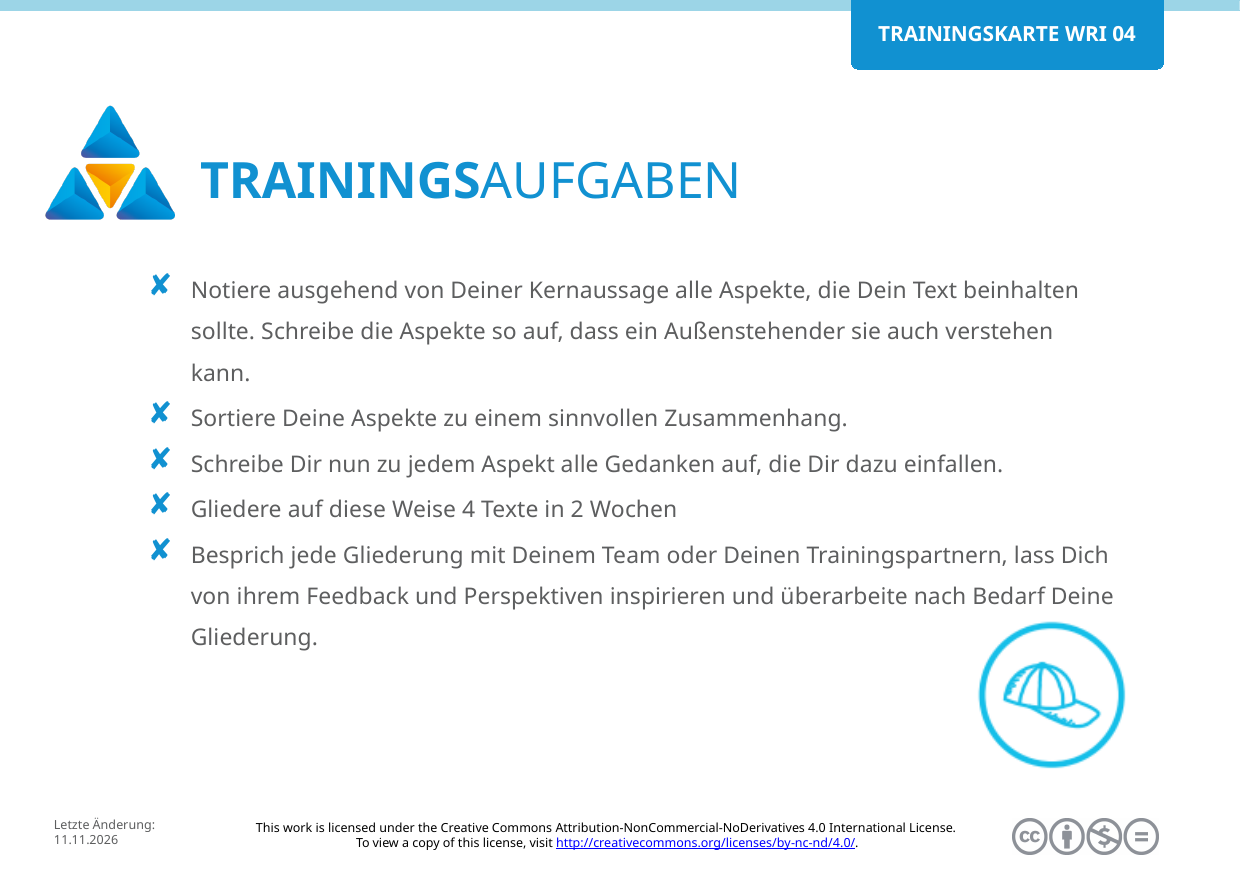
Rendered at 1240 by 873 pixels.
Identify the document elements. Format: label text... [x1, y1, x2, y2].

list Notiere ausgehend von Deiner Kernaussage alle Aspekte, die Dein Text beinhalten sollte. Schreibe die Aspekte so auf, dass ein Außenstehender sie auch verstehen kann. Sortiere Deine Aspekte zu einem sinnvollen Zusammenhang. Schreibe Dir nun zu jedem Aspekt alle Gedanken auf, die Dir dazu einfallen. Gliedere auf diese Weise 4 Texte in 2 Wochen Besprich jede Gliederung mit Deinem Team oder Deinen Trainingspartnern, lass Dich von ihrem Feedback und Perspektiven inspirieren und überarbeite nach Bedarf Deine Gliederung. [140, 254, 1128, 770]
picture [35, 96, 182, 230]
picture [1012, 818, 1159, 855]
